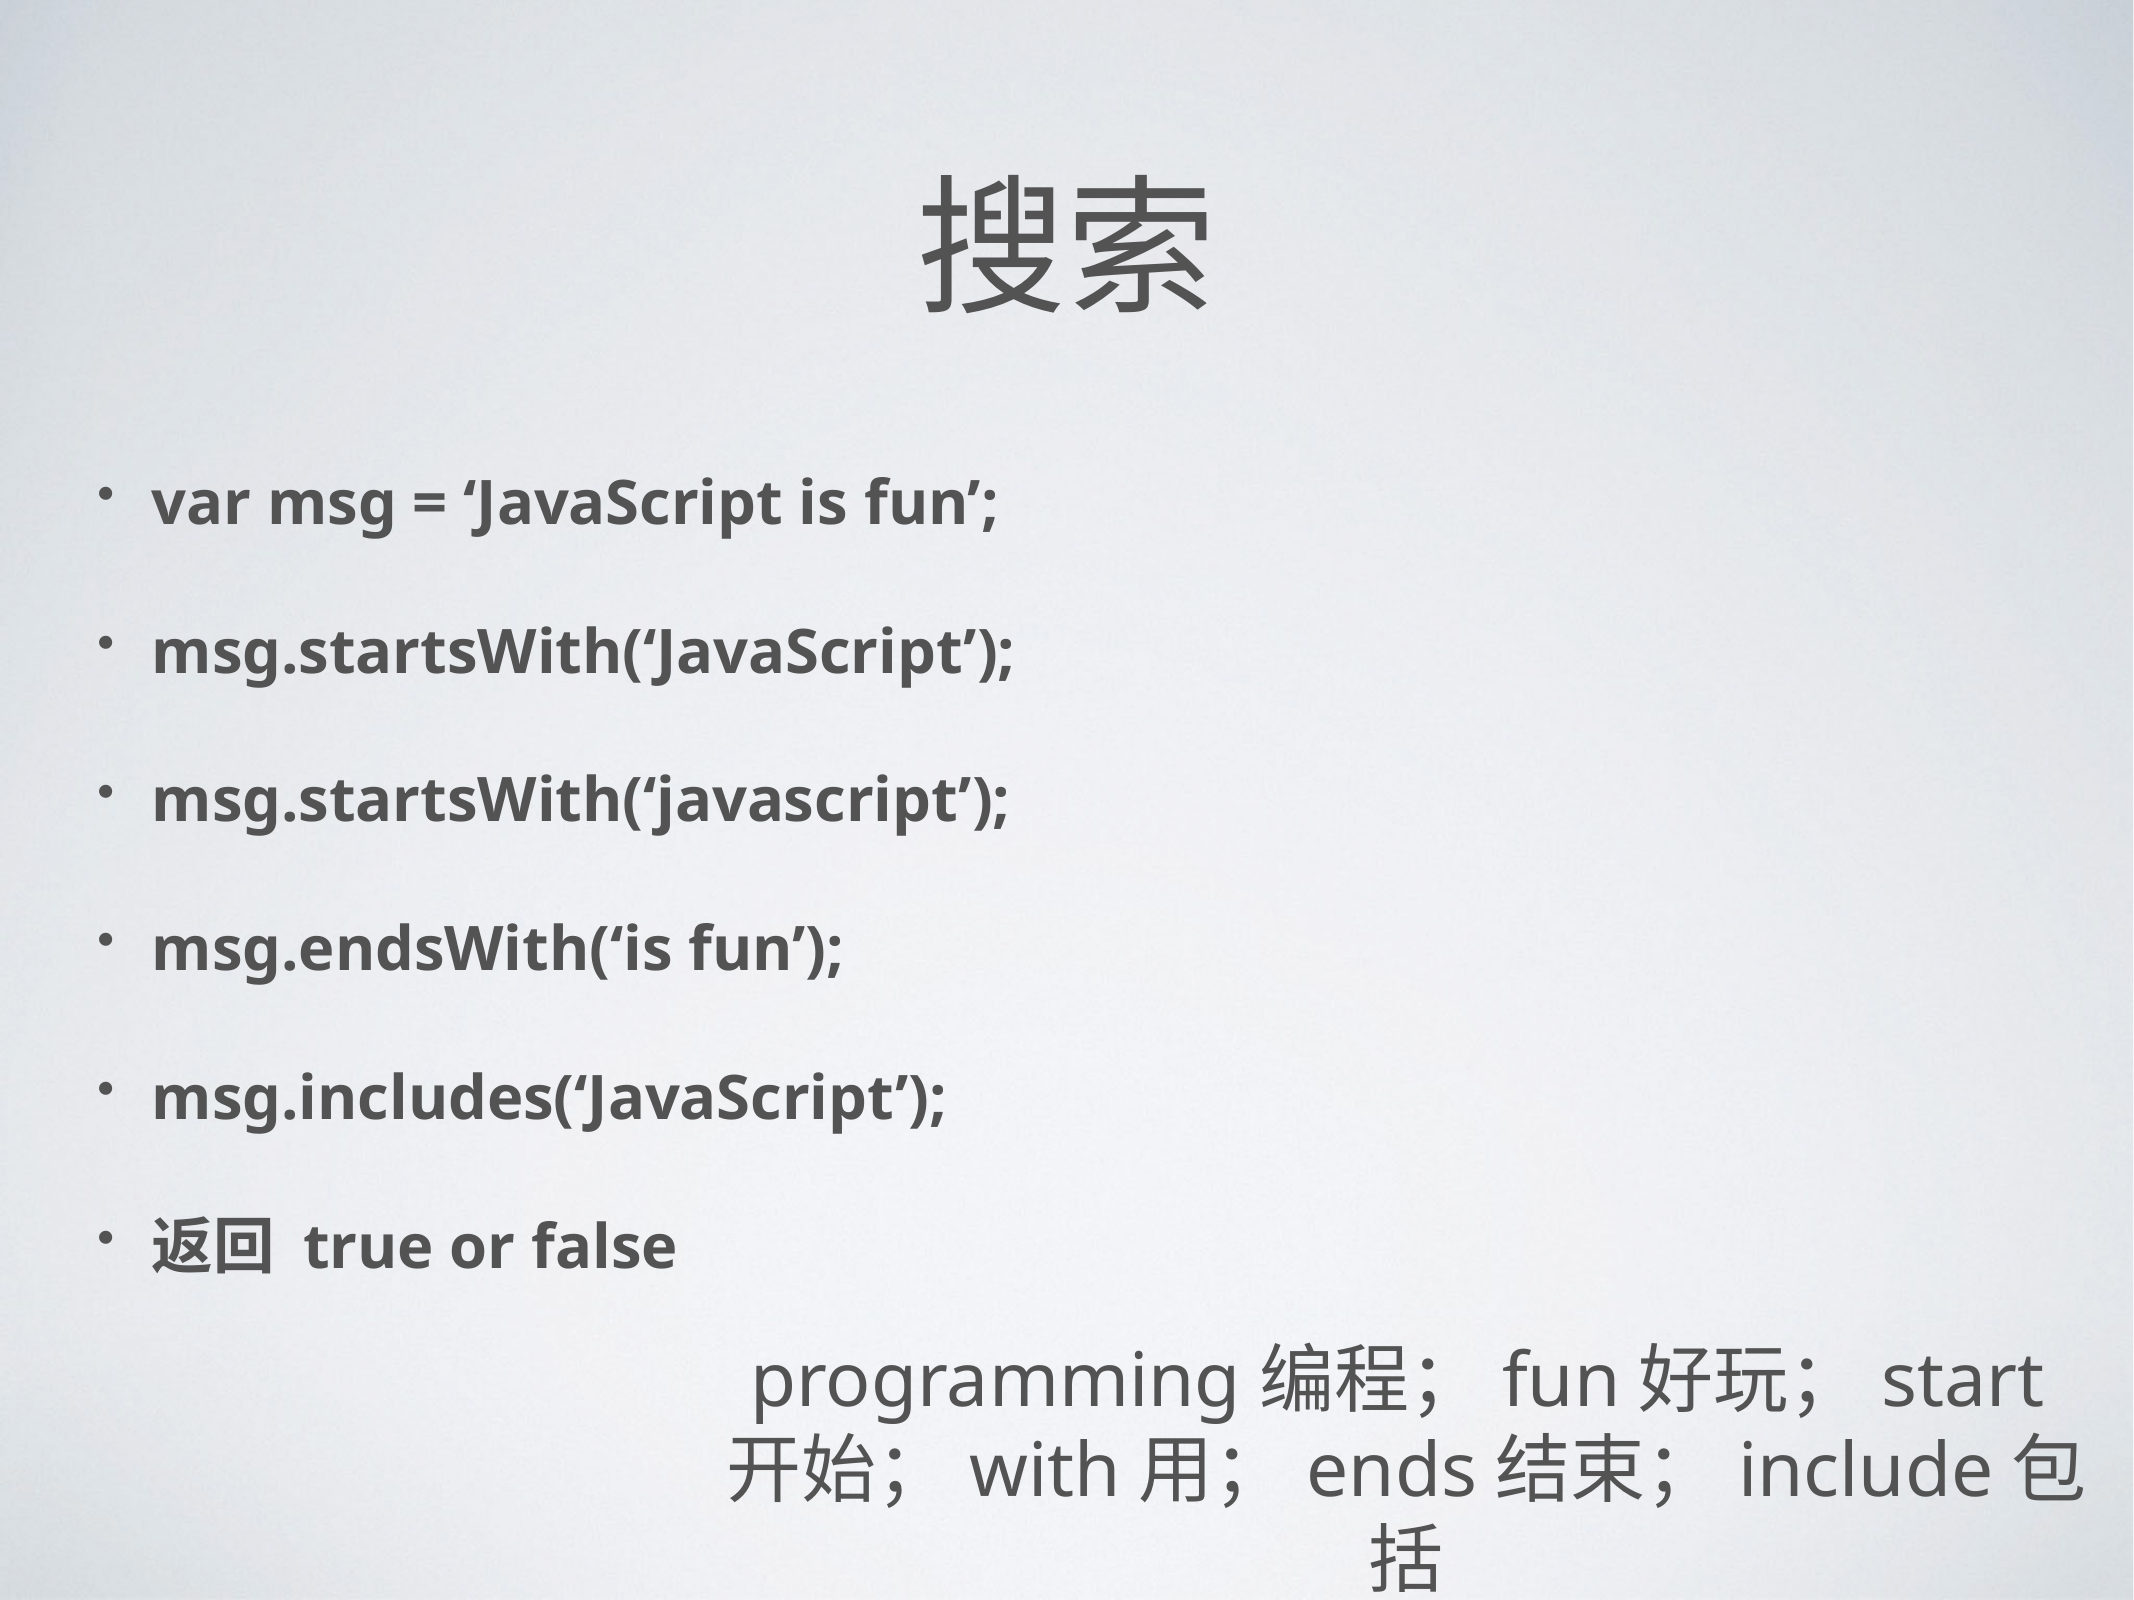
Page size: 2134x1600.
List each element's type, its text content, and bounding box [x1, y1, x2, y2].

text_box programming编程；fun好玩；start开始；with用；ends结束；include包括 [705, 1322, 2108, 1600]
picture [0, 0, 2134, 1600]
list var msg = ‘JavaScript is fun’; msg.startsWith(‘JavaScript’); msg.startsWith(‘javascript’); msg.endsWith(‘is fun’); msg.includes(‘JavaScript’); 返回 true or false [88, 443, 2106, 1286]
title 搜索 [58, 41, 2076, 442]
